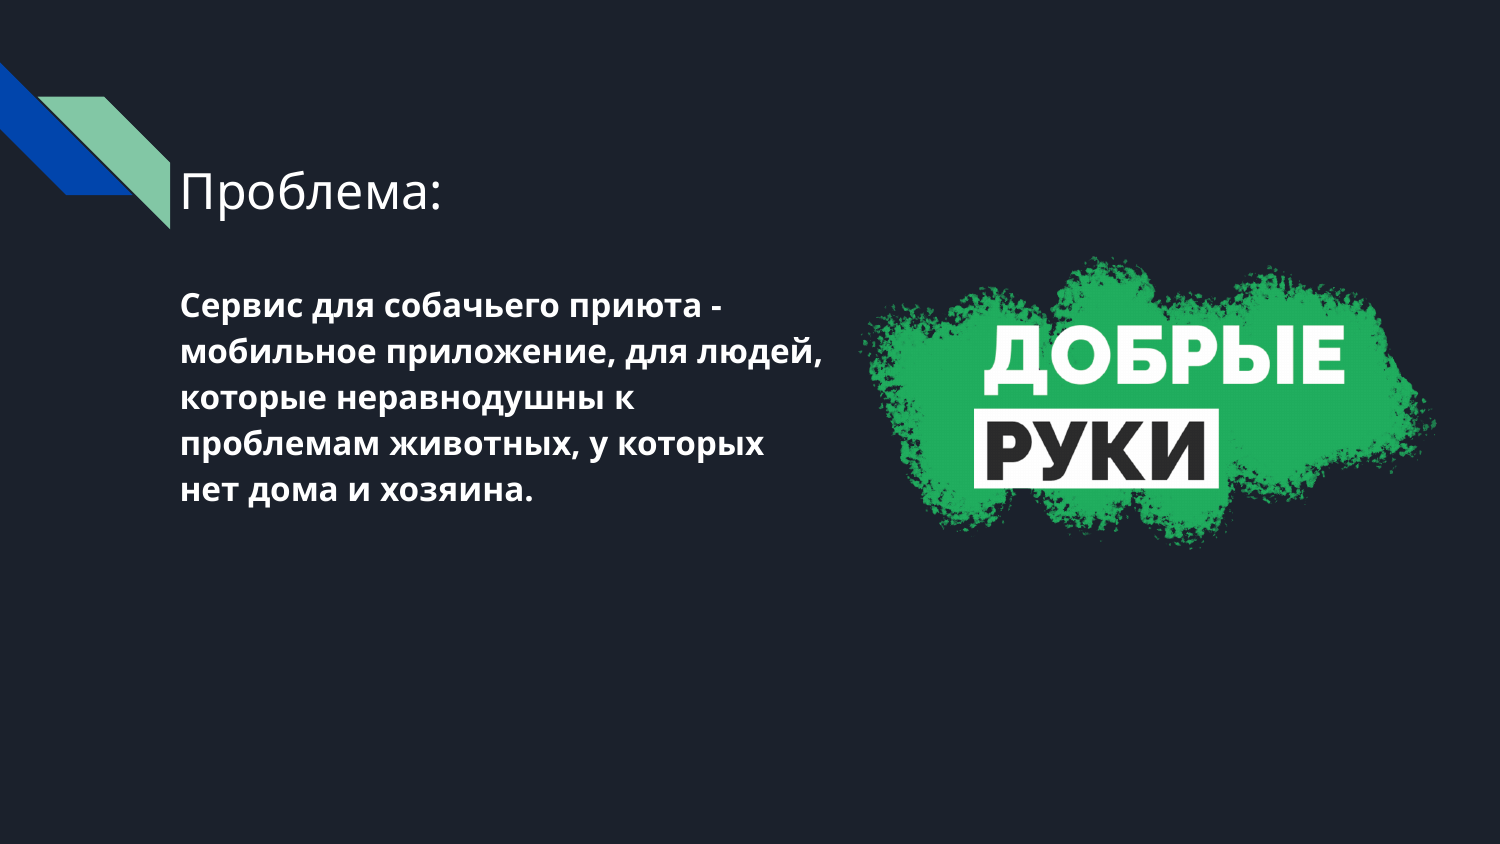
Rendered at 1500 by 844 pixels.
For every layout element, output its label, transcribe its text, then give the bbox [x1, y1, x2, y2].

picture [760, 175, 1500, 631]
list Сервис для собачьего приюта - мобильное приложение, для людей, которые неравнодушны к проблемам животных, у которых нет дома и хозяина. [164, 263, 847, 726]
title Проблема: [164, 144, 847, 244]
